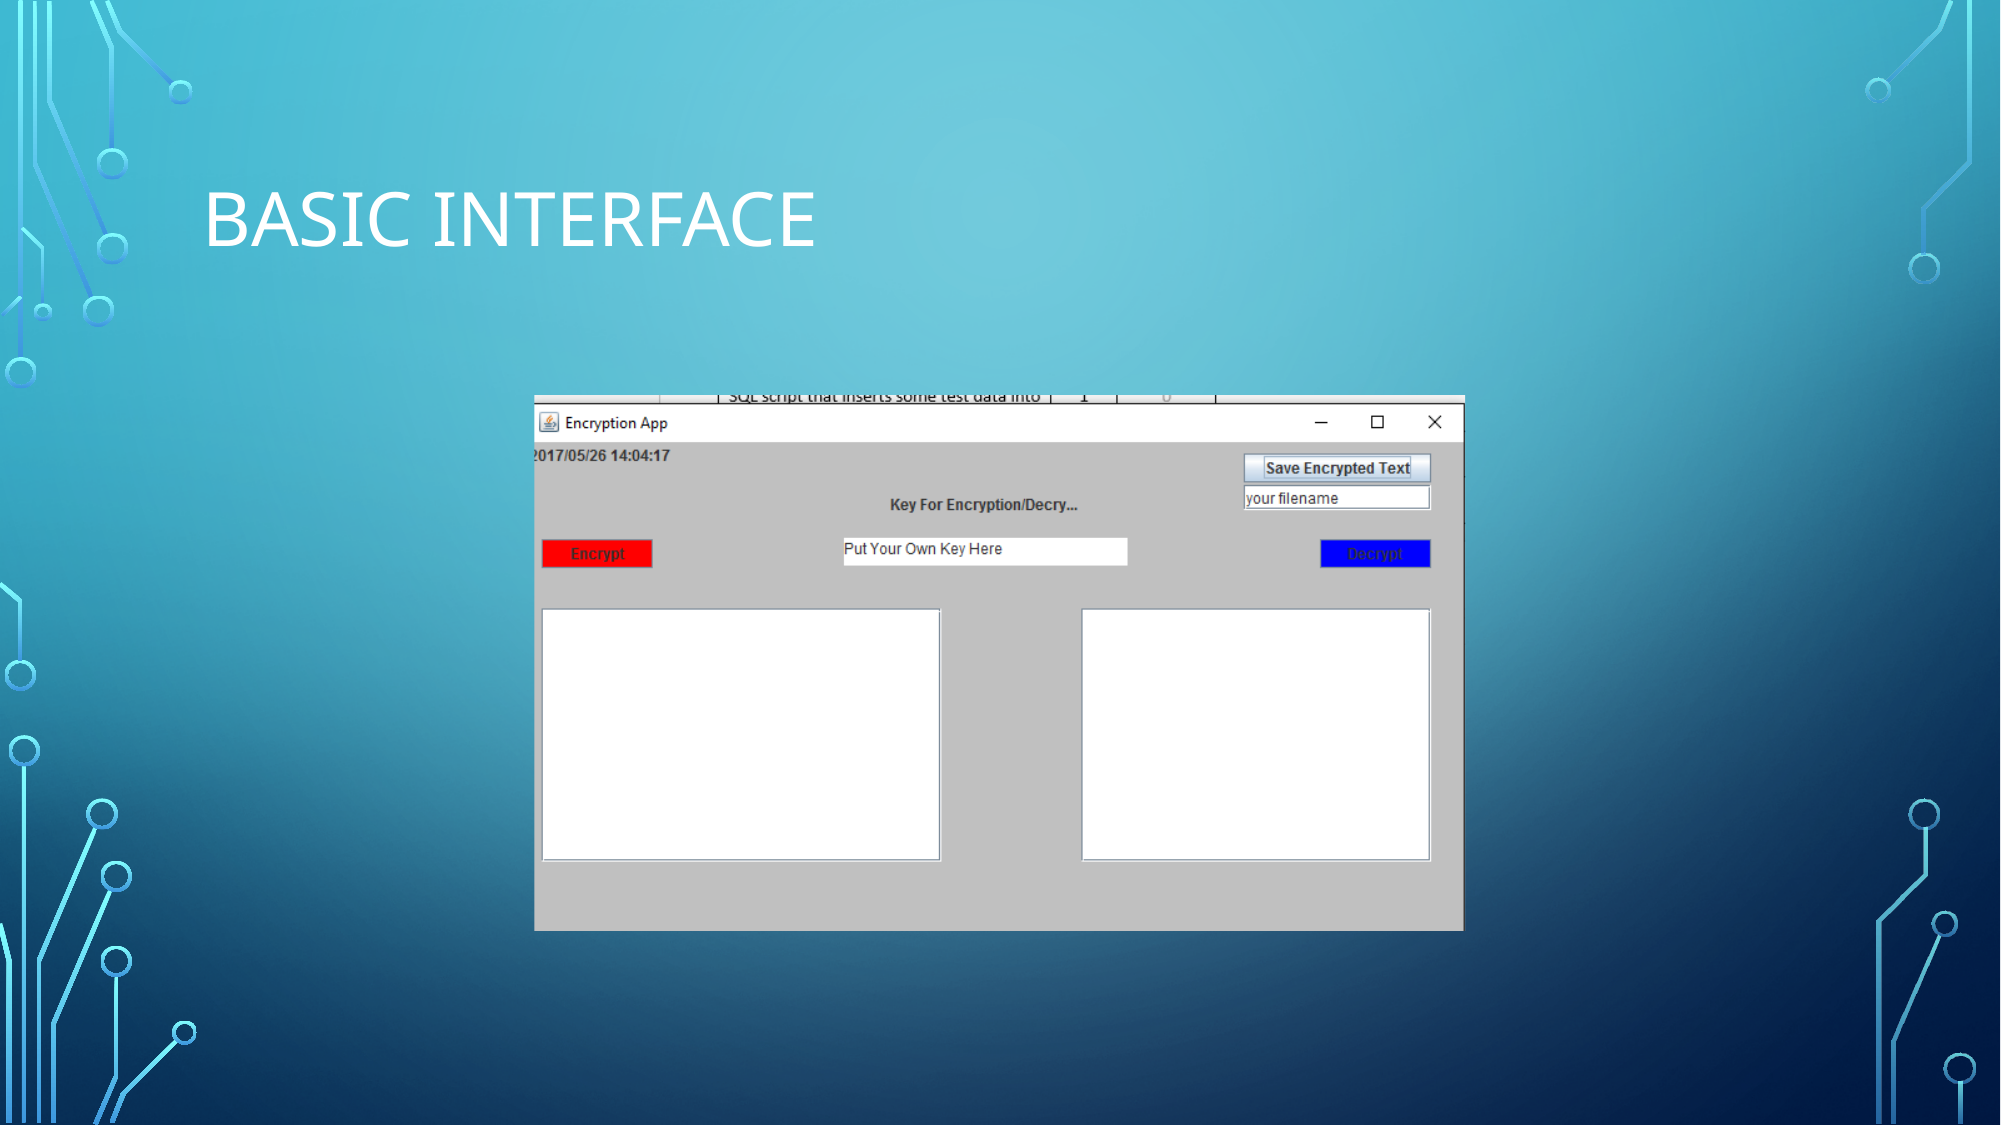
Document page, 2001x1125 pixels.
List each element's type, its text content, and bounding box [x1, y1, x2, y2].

title Basic interface [187, 101, 1813, 344]
picture [534, 395, 1466, 931]
